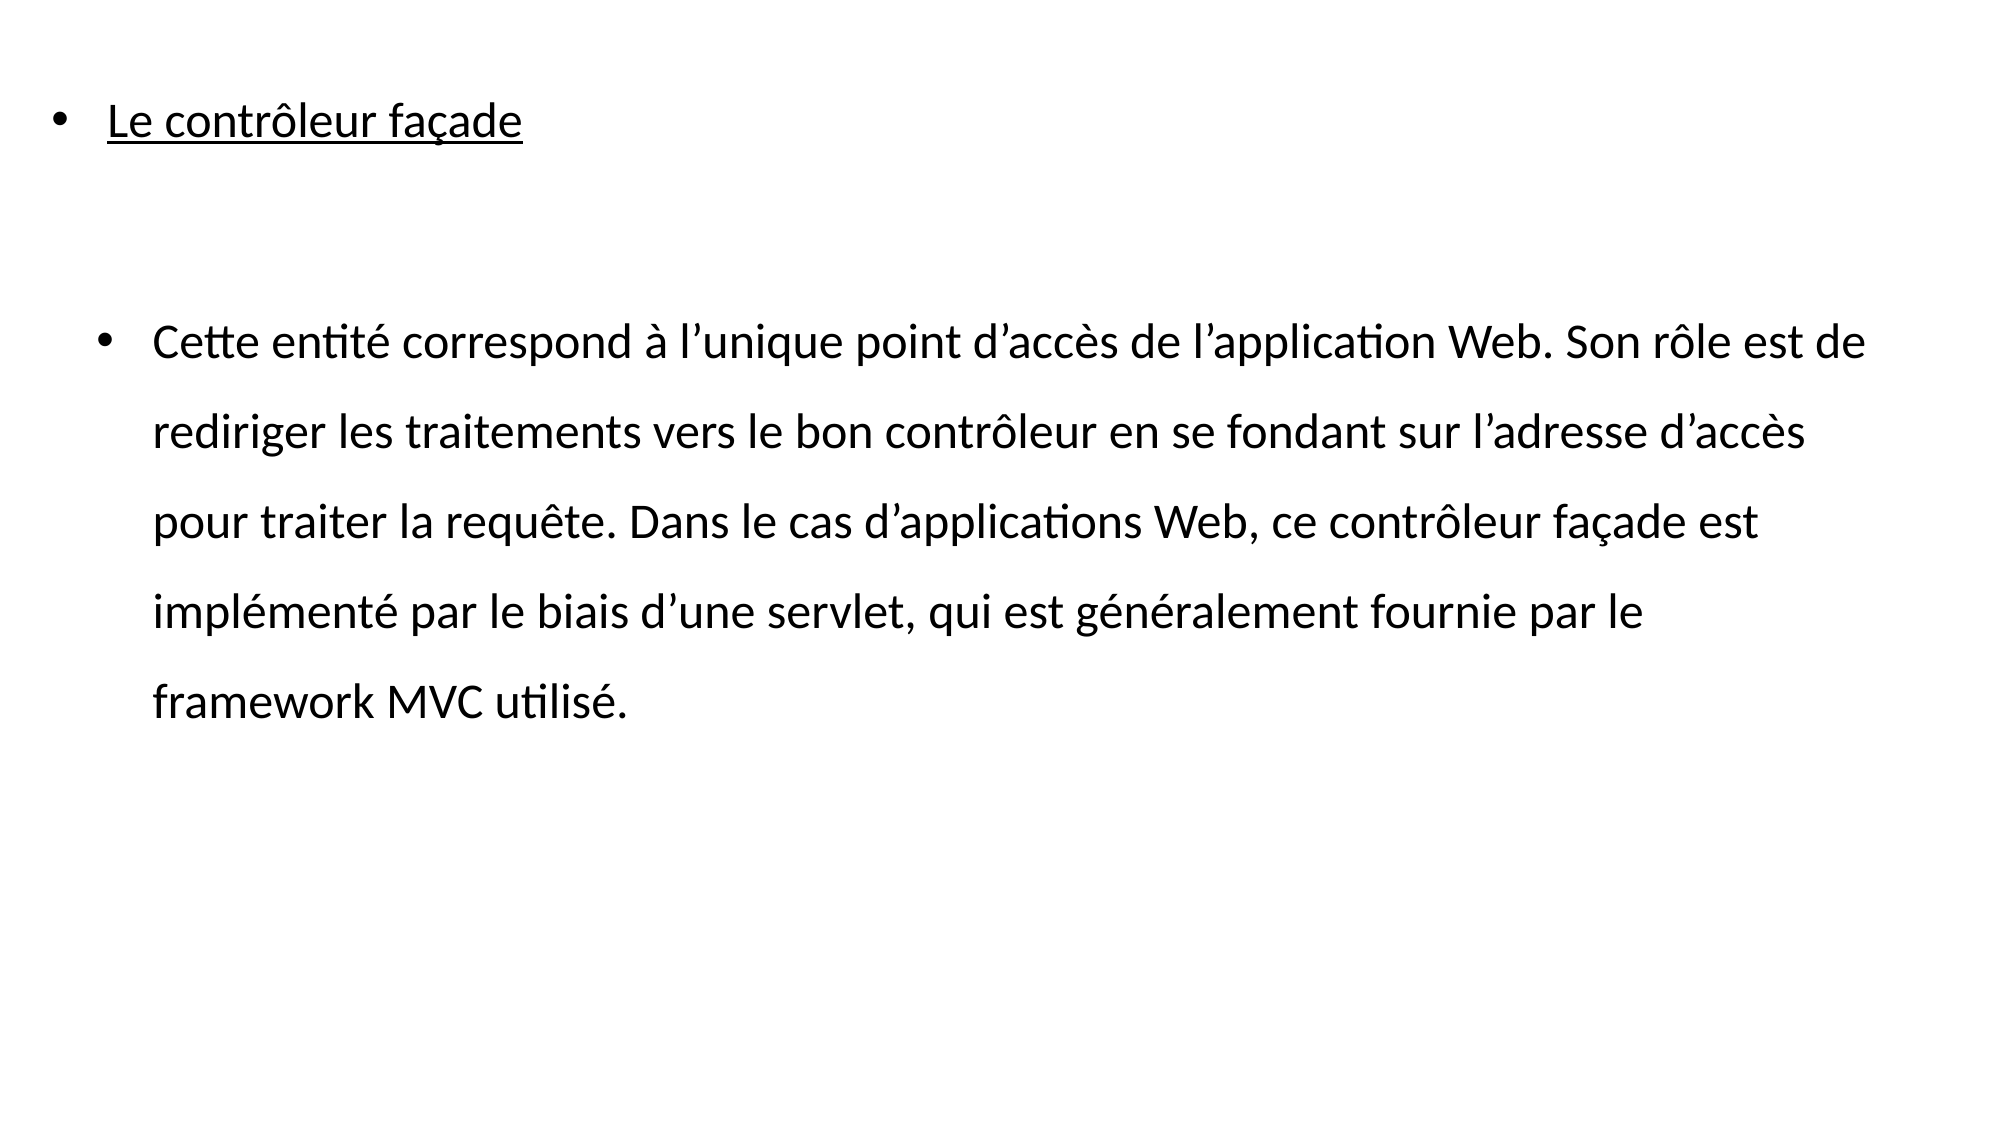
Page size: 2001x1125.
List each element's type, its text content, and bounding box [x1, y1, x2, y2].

text_box Le contrôleur façade [36, 50, 544, 156]
text_box Cette entité correspond à l’unique point d’accès de l’application Web. Son rôle est de rediriger les traitements vers le bon contrôleur en se fondant sur l’adresse d’accès pour traiter la requête. Dans le cas d’applications Web, ce contrôleur façade est implémenté par le biais d’une servlet, qui est généralement fournie par le framework MVC utilisé. [81, 271, 1890, 737]
